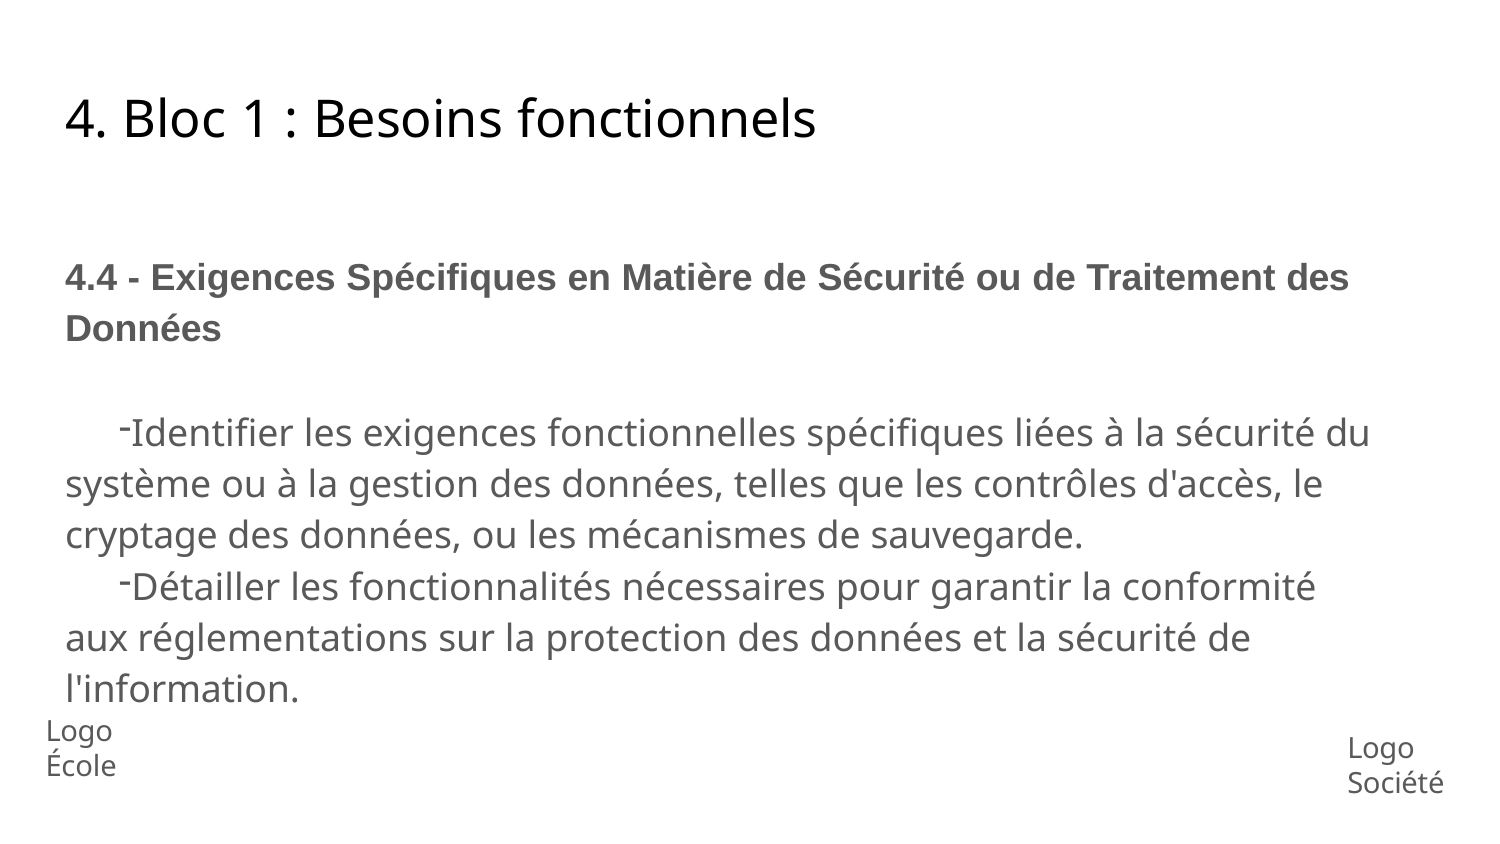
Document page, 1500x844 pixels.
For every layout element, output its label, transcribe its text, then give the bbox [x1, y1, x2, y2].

title 4. Bloc 1 : Besoins fonctionnels [63, 82, 1097, 227]
text_box 4.4 - Exigences Spécifiques en Matière de Sécurité ou de Traitement des Données Identifier les exigences fonctionnelles spécifiques liées à la sécurité du système ou à la gestion des données, telles que les contrôles d'accès, le cryptage des données, ou les mécanismes de sauvegarde. Détailler les fonctionnalités nécessaires pour garantir la conformité aux réglementations sur la protection des données et la sécurité de l'information. [63, 244, 1429, 711]
footer Logo Société [1345, 729, 1447, 844]
slide_number Logo École [43, 711, 121, 844]
